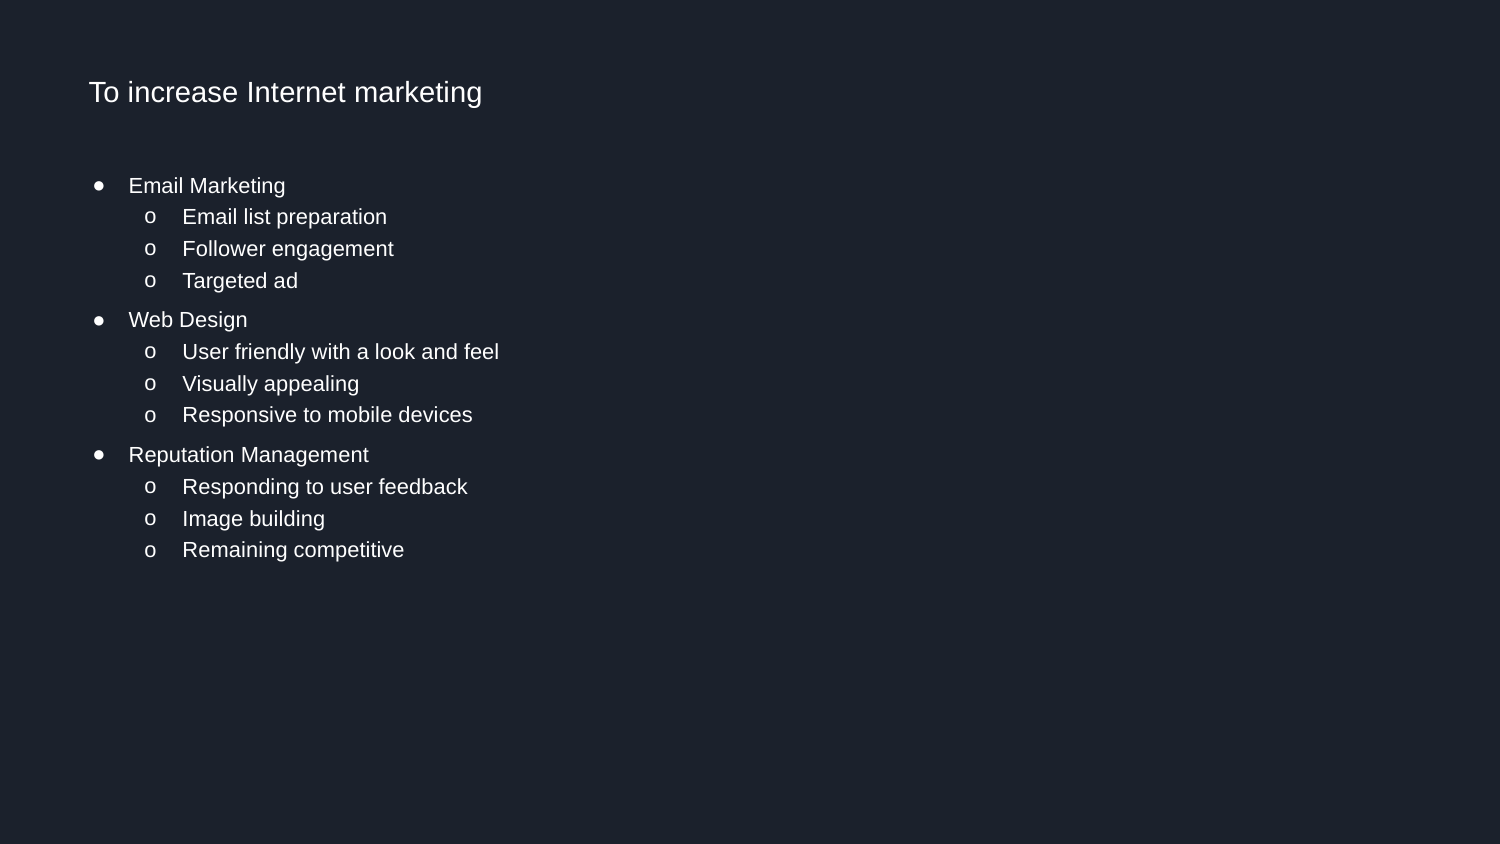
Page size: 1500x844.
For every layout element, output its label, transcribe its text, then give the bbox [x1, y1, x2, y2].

title To increase Internet marketing [77, 33, 1048, 157]
list Email Marketing Email list preparation Follower engagement Targeted ad Web Design User friendly with a look and feel Visually appealing Responsive to mobile devices Reputation Management Responding to user feedback Image building Remaining competitive [77, 168, 1048, 570]
